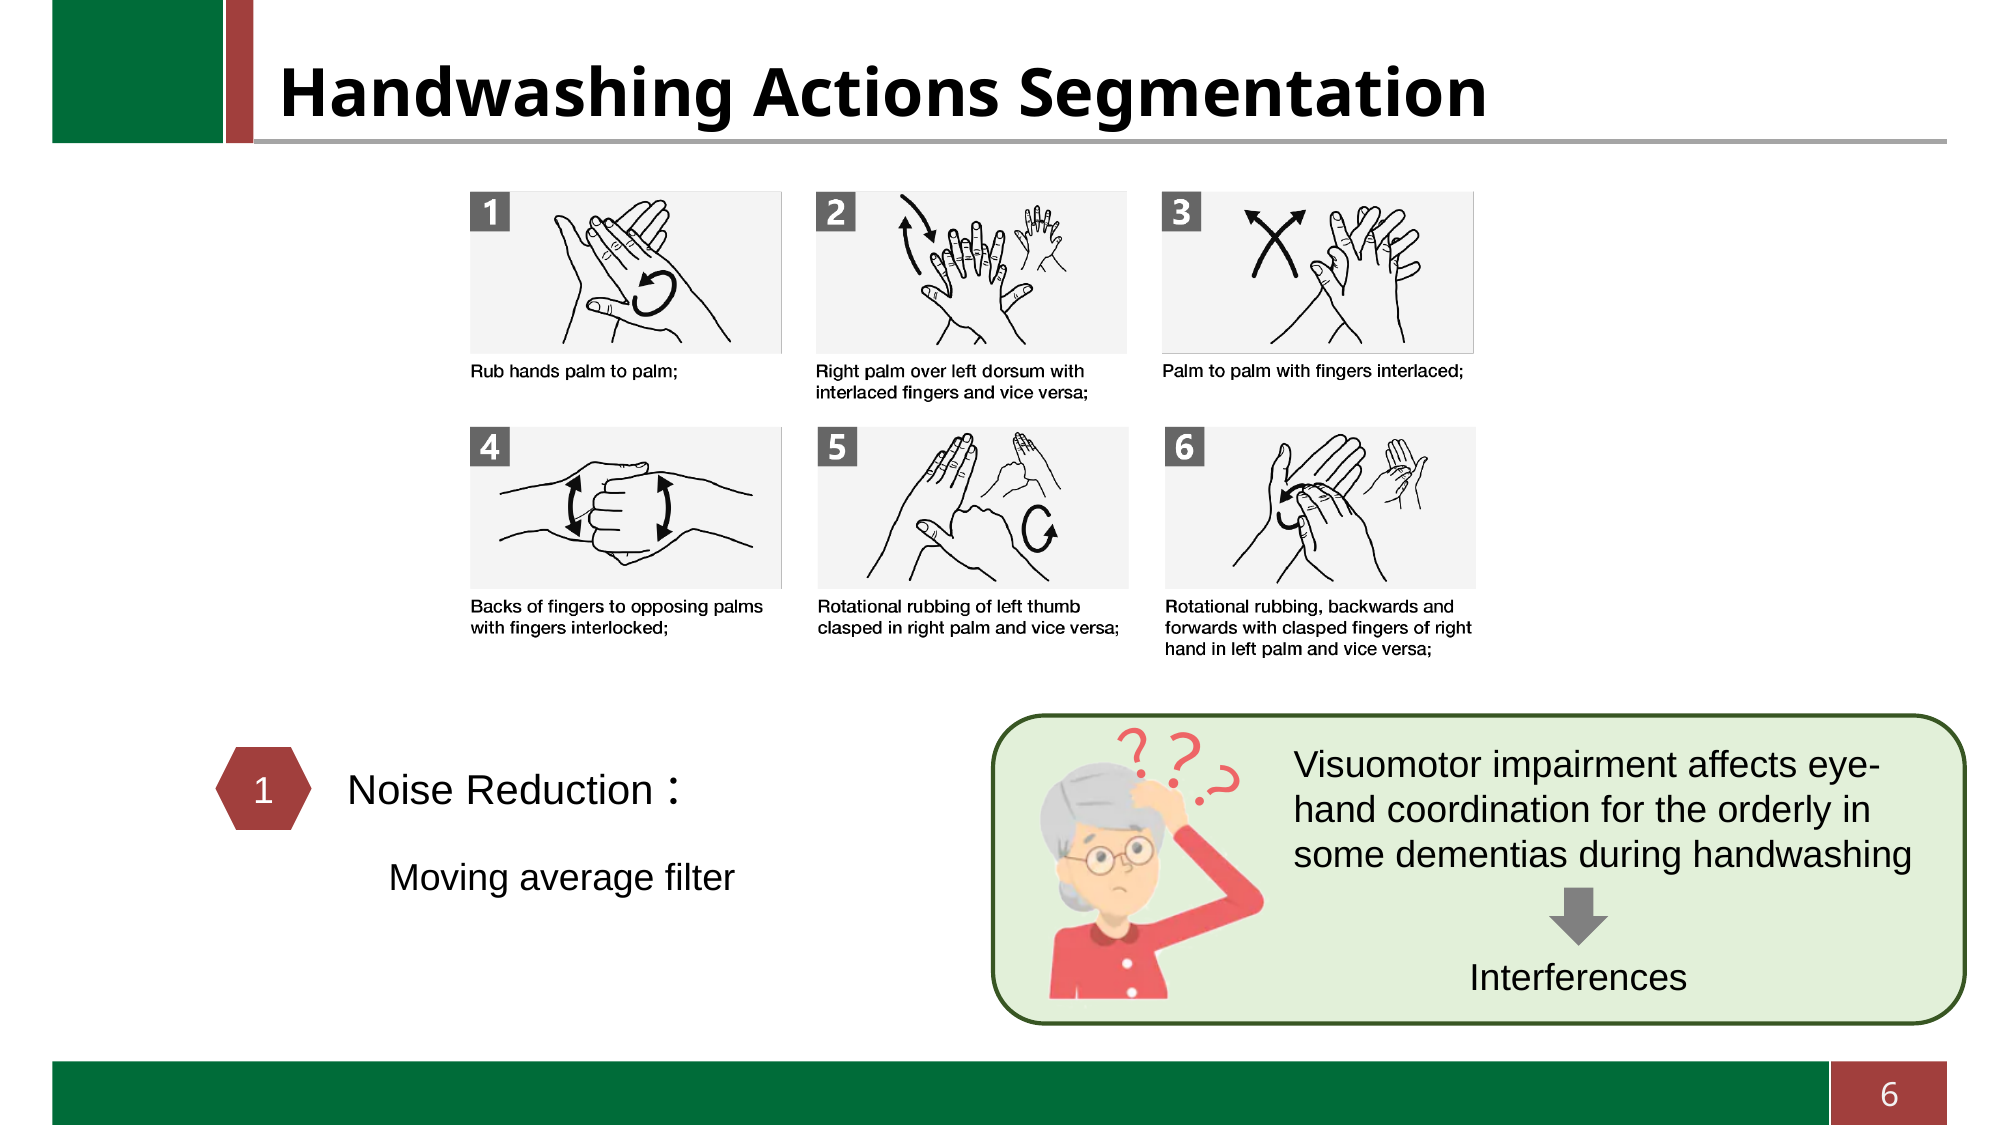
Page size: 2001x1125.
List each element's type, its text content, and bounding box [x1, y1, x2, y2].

picture [435, 174, 1510, 660]
text_box Moving average filter [373, 845, 972, 906]
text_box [215, 747, 972, 830]
title Handwashing Actions Segmentation [263, 51, 1682, 139]
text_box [972, 700, 1973, 1060]
